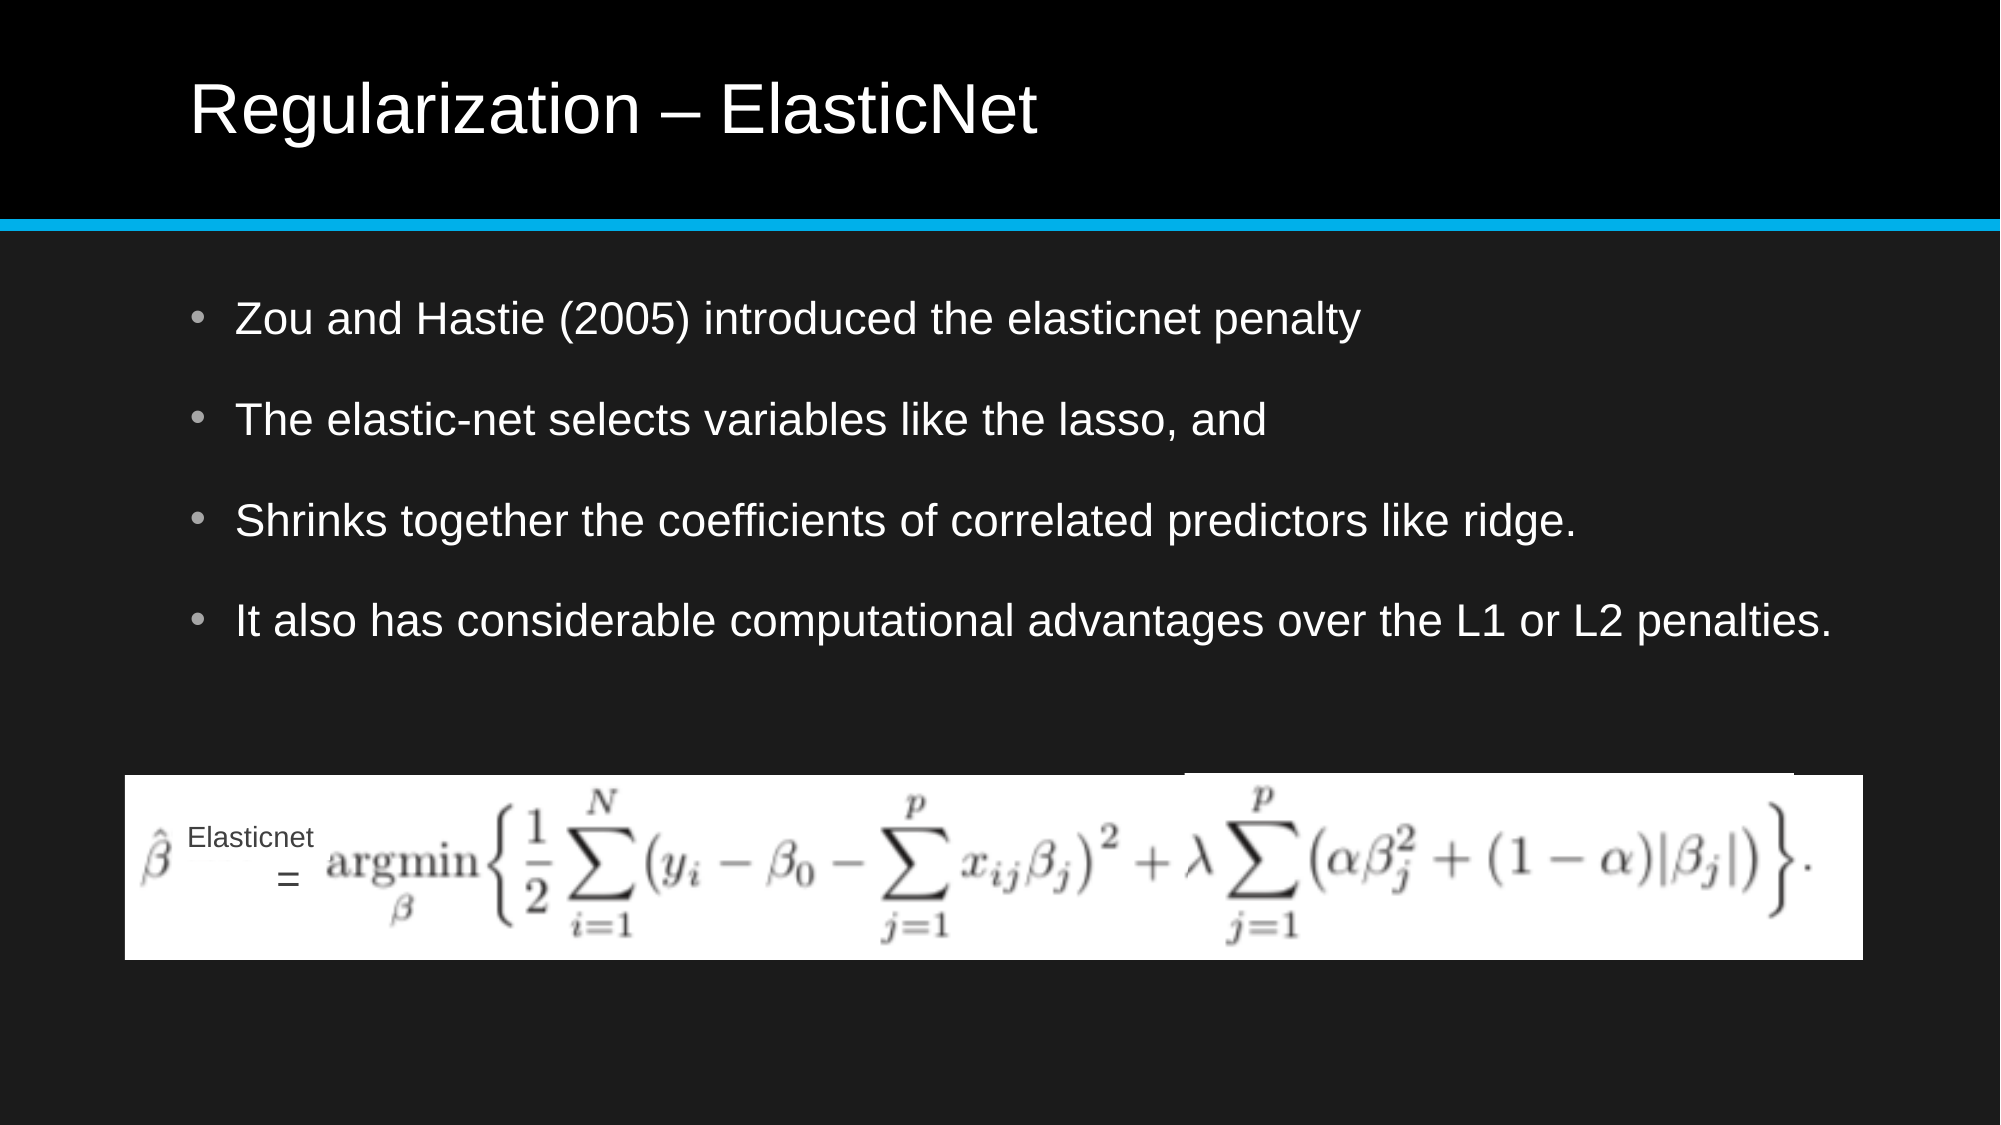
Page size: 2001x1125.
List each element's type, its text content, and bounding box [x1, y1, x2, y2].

title Regularization – ElasticNet [174, 20, 1825, 201]
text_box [124, 773, 1863, 963]
list Zou and Hastie (2005) introduced the elasticnet penalty The elastic-net selects variables like the lasso, and Shrinks together the coefficients of correlated predictors like ridge. It also has considerable computational advantages over the L1 or L2 penalties. [174, 281, 1938, 761]
